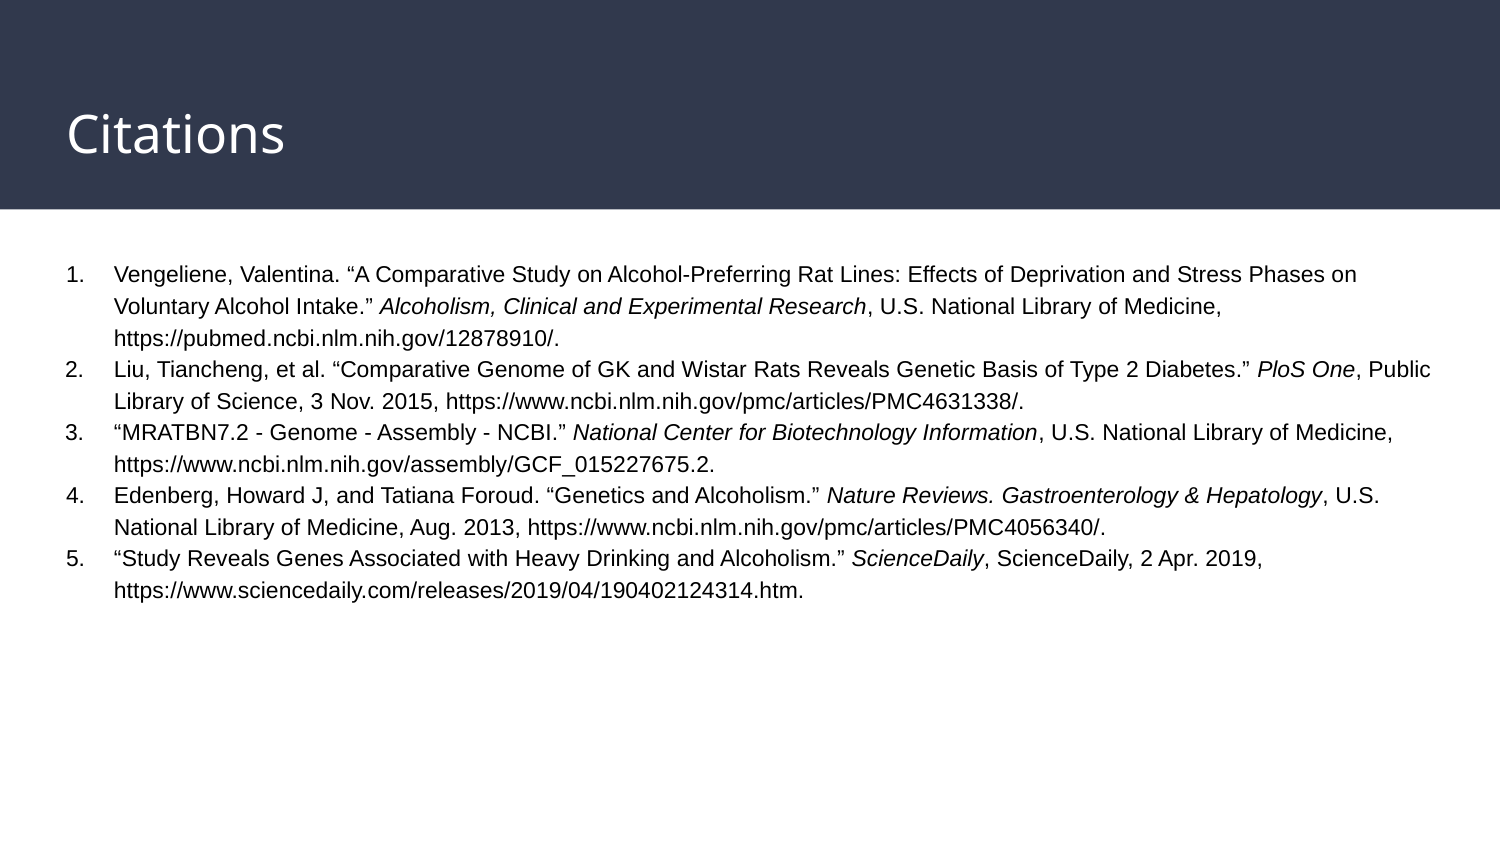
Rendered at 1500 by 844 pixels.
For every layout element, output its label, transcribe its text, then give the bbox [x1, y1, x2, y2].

title Citations [51, 82, 1449, 185]
text_box Vengeliene, Valentina. “A Comparative Study on Alcohol-Preferring Rat Lines: Effects of Deprivation and Stress Phases on Voluntary Alcohol Intake.” Alcoholism, Clinical and Experimental Research, U.S. National Library of Medicine, https://pubmed.ncbi.nlm.nih.gov/12878910/. Liu, Tiancheng, et al. “Comparative Genome of GK and Wistar Rats Reveals Genetic Basis of Type 2 Diabetes.” PloS One, Public Library of Science, 3 Nov. 2015, https://www.ncbi.nlm.nih.gov/pmc/articles/PMC4631338/. “MRATBN7.2 - Genome - Assembly - NCBI.” National Center for Biotechnology Information, U.S. National Library of Medicine, https://www.ncbi.nlm.nih.gov/assembly/GCF_015227675.2. Edenberg, Howard J, and Tatiana Foroud. “Genetics and Alcoholism.” Nature Reviews. Gastroenterology & Hepatology, U.S. National Library of Medicine, Aug. 2013, https://www.ncbi.nlm.nih.gov/pmc/articles/PMC4056340/. “Study Reveals Genes Associated with Heavy Drinking and Alcoholism.” ScienceDaily, ScienceDaily, 2 Apr. 2019, https://www.sciencedaily.com/releases/2019/04/190402124314.htm. [24, 241, 1468, 618]
